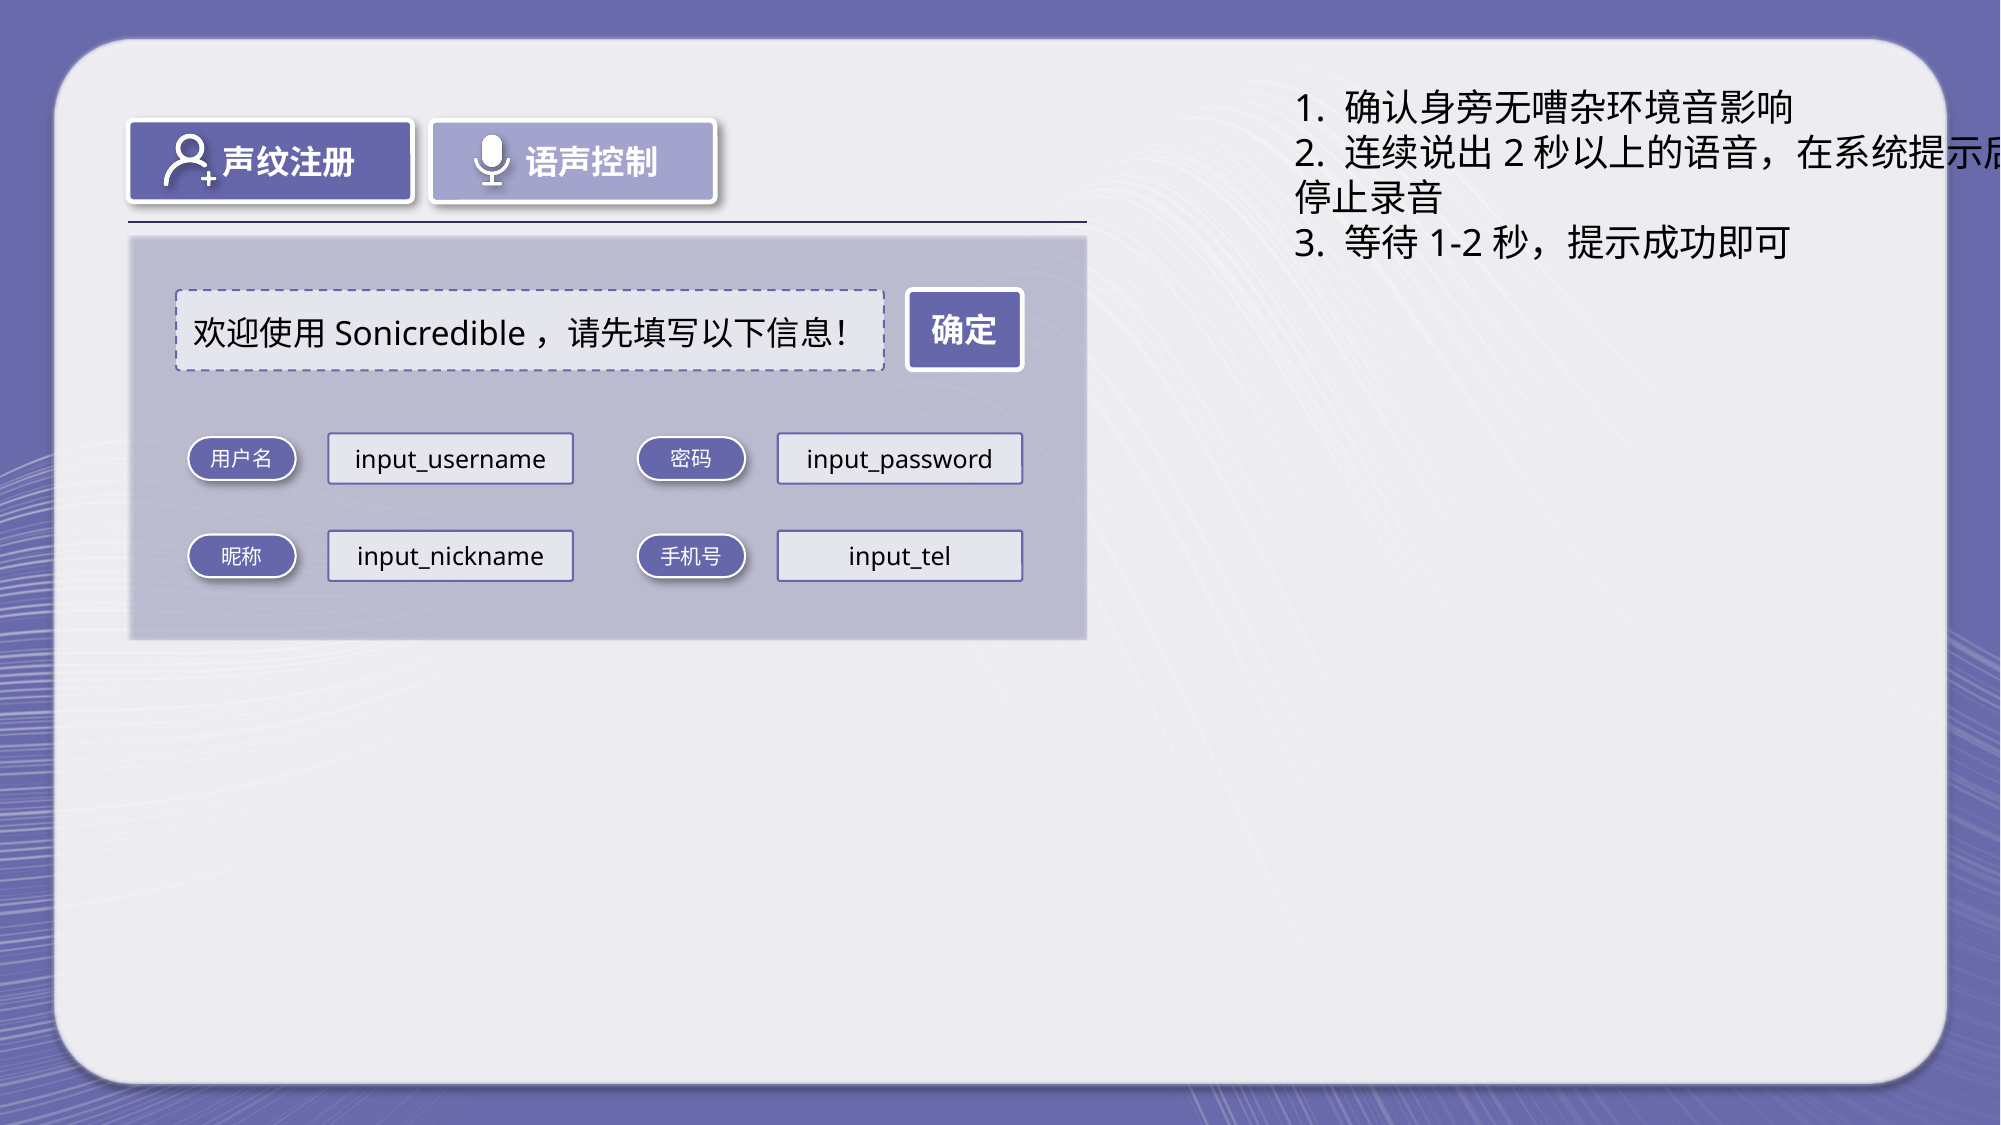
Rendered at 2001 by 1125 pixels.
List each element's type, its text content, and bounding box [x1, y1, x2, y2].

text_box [188, 433, 573, 484]
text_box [637, 433, 1023, 484]
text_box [127, 119, 1088, 641]
text_box 1. 确认身旁无嘈杂环境音影响 2. 连续说出2秒以上的语音，在系统提示后停止录音 3. 等待1-2秒，提示成功即可 [1279, 76, 2000, 272]
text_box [176, 290, 884, 371]
picture [0, 0, 2001, 1125]
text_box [637, 530, 1023, 581]
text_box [188, 530, 573, 581]
